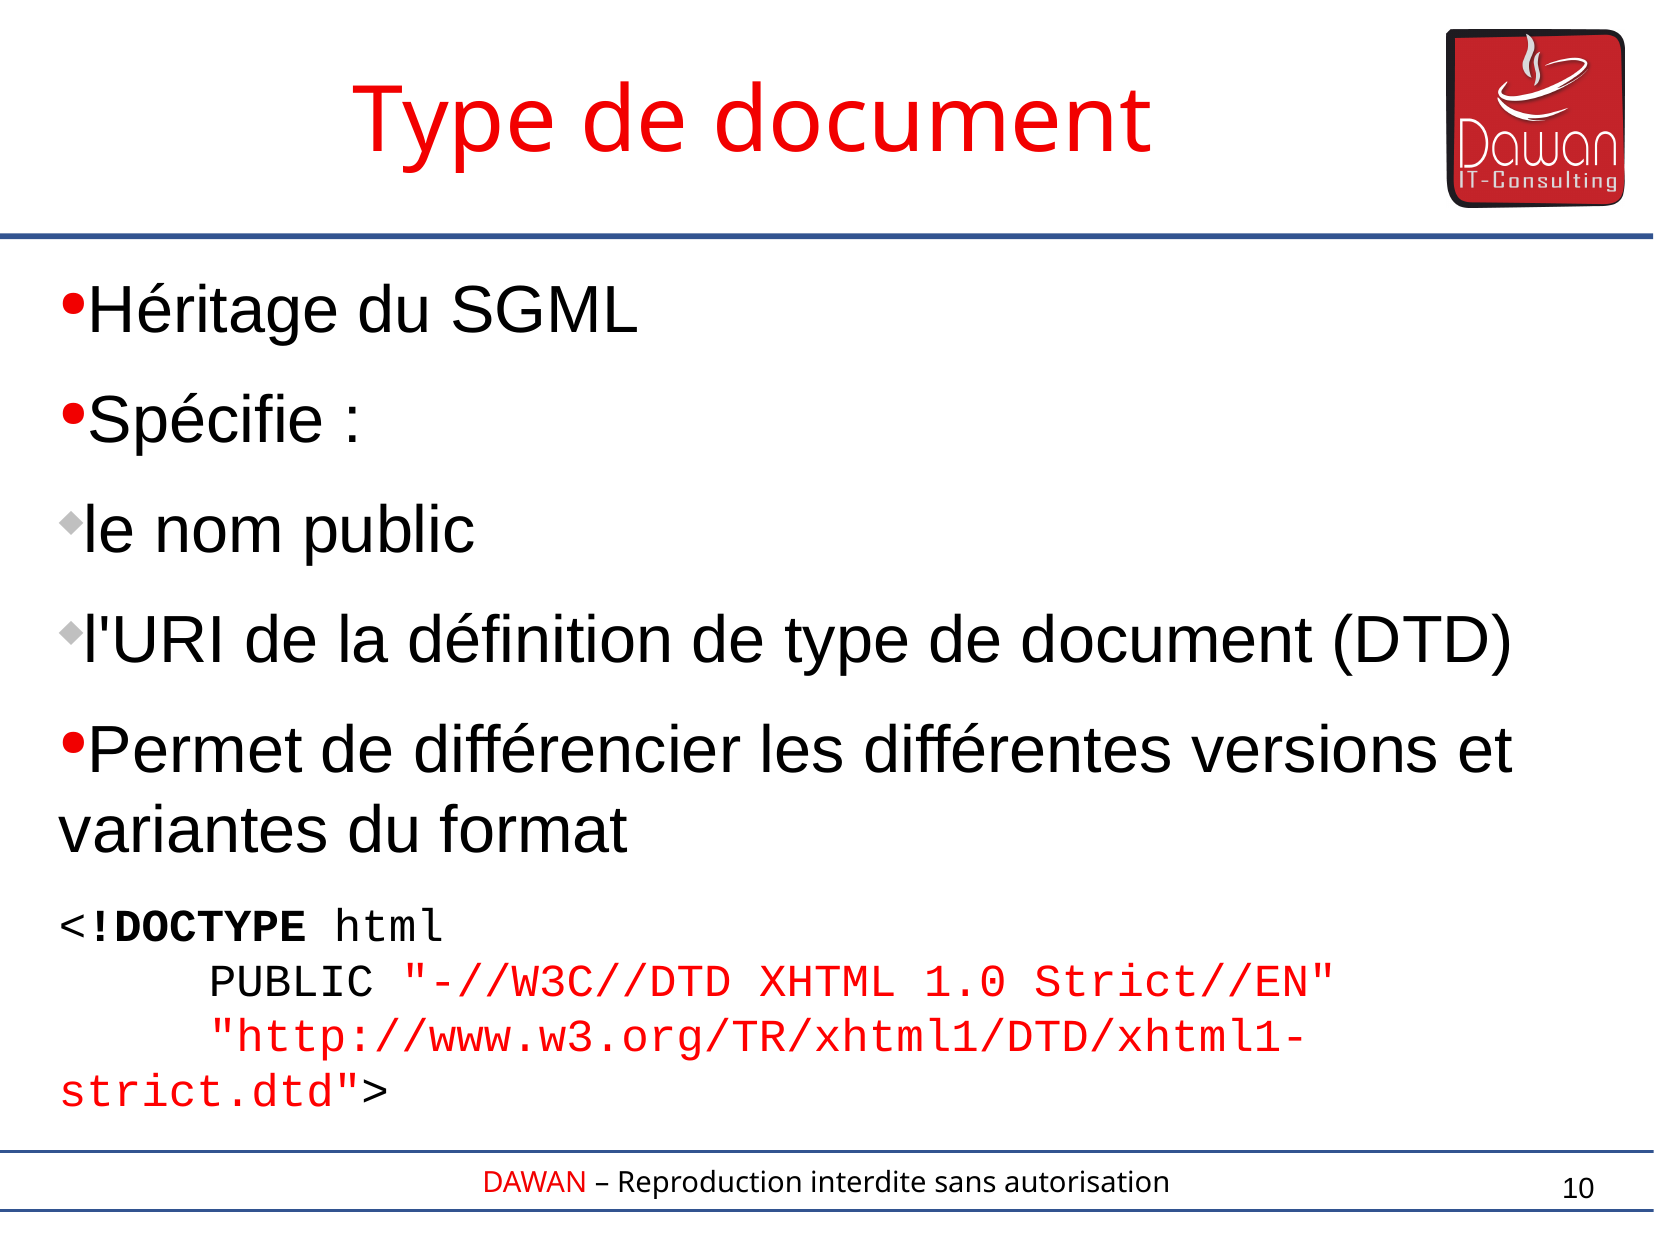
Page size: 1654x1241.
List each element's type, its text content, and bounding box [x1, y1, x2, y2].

title Type de document [59, 24, 1447, 206]
list Héritage du SGML Spécifie : le nom public l'URI de la définition de type de document (DTD) Permet de différencier les différentes versions et variantes du format <!DOCTYPE html PUBLIC "-//W3C//DTD XHTML 1.0 Strict//EN" "http://www.w3.org/TR/xhtml1/DTD/xhtml1-strict.dtd"> [59, 265, 1595, 1157]
picture [1446, 29, 1625, 208]
slide_number 10 [1535, 1169, 1595, 1233]
